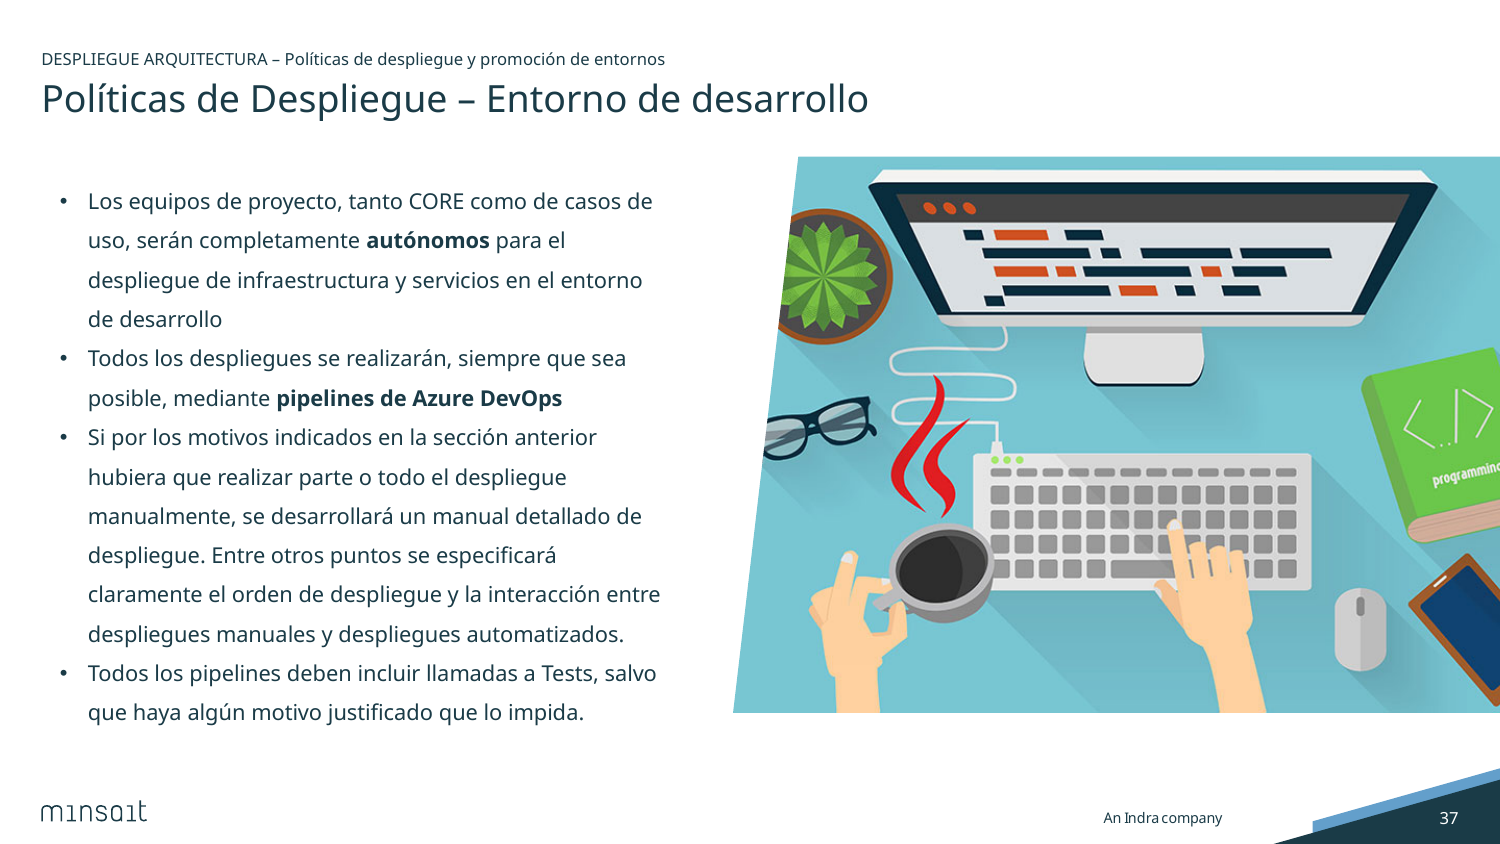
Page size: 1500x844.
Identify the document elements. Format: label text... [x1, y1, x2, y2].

picture [733, 156, 1500, 713]
text_box Los equipos de proyecto, tanto CORE como de casos de uso, serán completamente autónomos para el despliegue de infraestructura y servicios en el entorno de desarrollo Todos los despliegues se realizarán, siempre que sea posible, mediante pipelines de Azure DevOps Si por los motivos indicados en la sección anterior hubiera que realizar parte o todo el despliegue manualmente, se desarrollará un manual detallado de despliegue. Entre otros puntos se especificará claramente el orden de despliegue y la interacción entre despliegues manuales y despliegues automatizados. Todos los pipelines deben incluir llamadas a Tests, salvo que haya algún motivo justificado que lo impida. [44, 167, 680, 733]
title Políticas de Despliegue – Entorno de desarrollo [41, 79, 1459, 137]
list DESPLIEGUE ARQUITECTURA – Políticas de despliegue y promoción de entornos [41, 43, 1459, 75]
